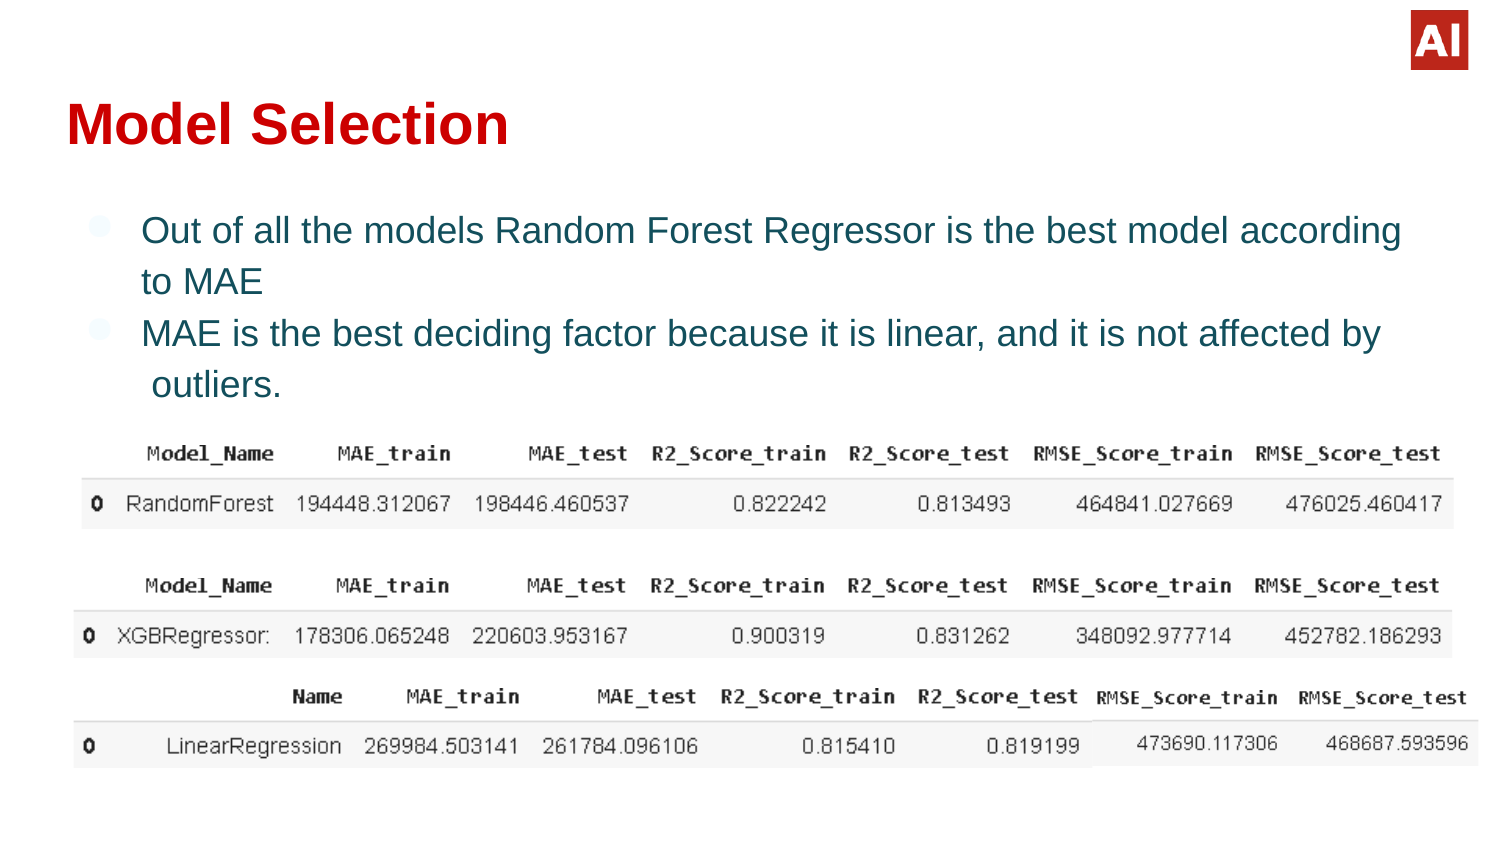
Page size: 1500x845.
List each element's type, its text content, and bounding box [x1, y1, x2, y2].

title Model Selection [64, 84, 514, 228]
text_box [73, 578, 1453, 658]
text_box Out of all the models Random Forest Regressor is the best model according to MAE MAE is the best deciding factor because it is linear, and it is not affected by outliers. [83, 197, 1406, 406]
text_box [73, 688, 1479, 769]
picture [1410, 10, 1469, 70]
text_box [81, 445, 1454, 529]
